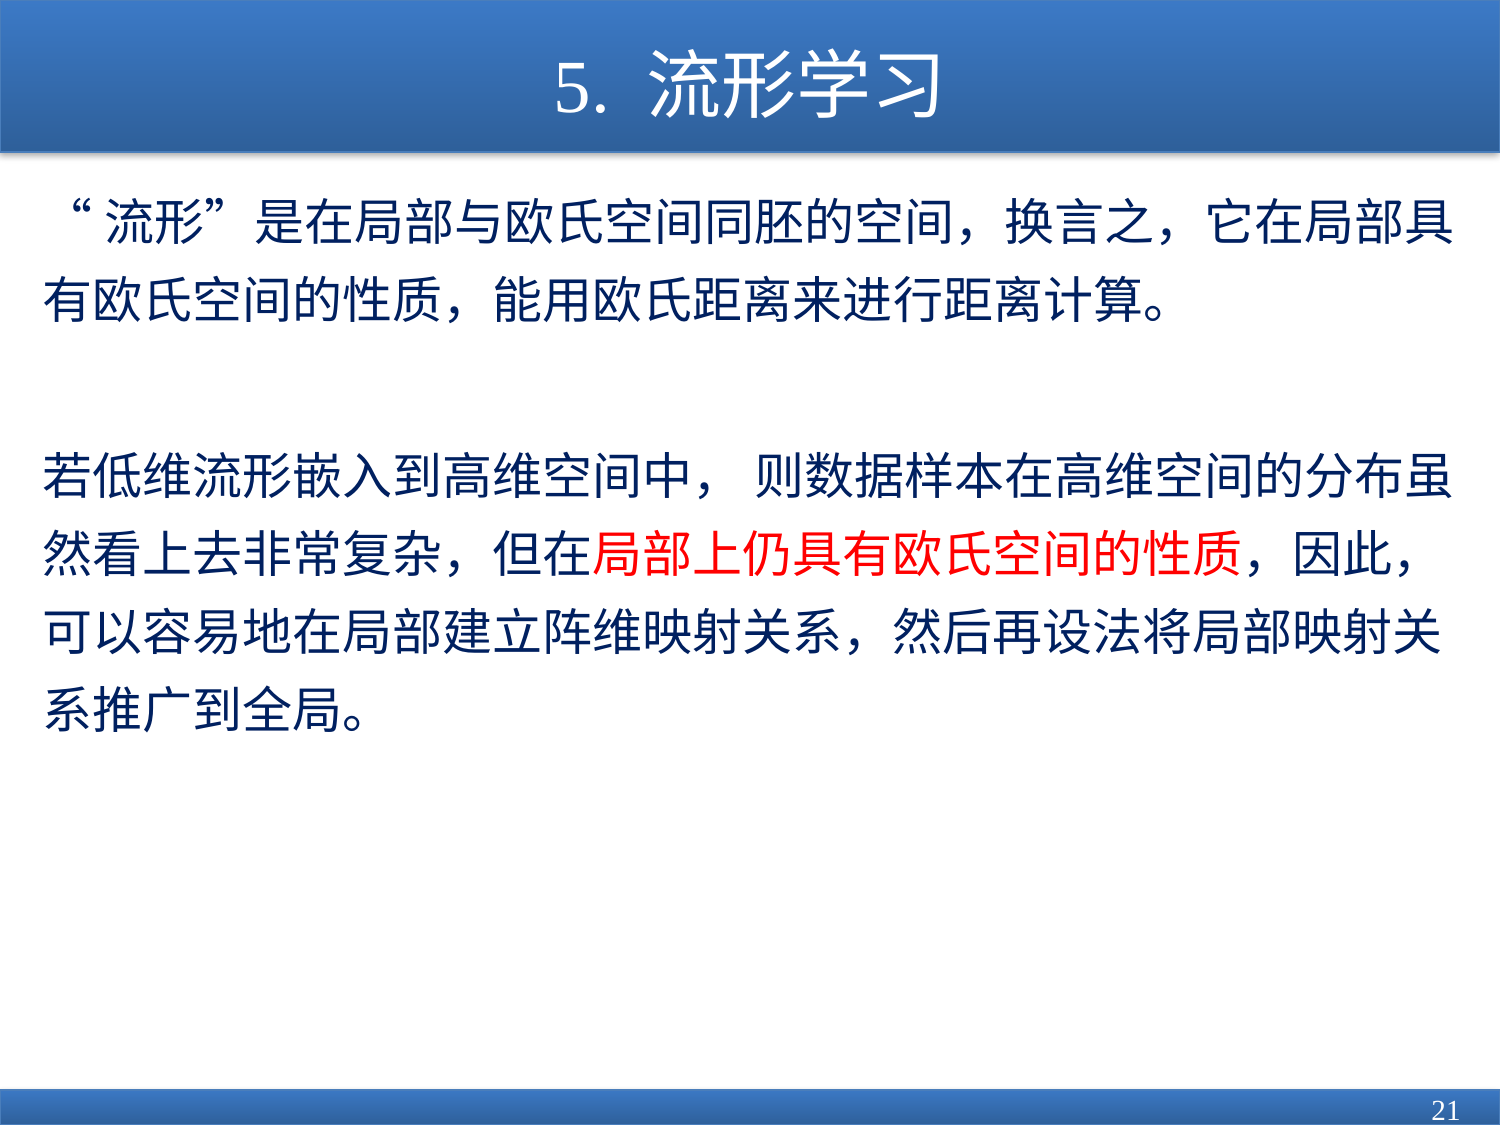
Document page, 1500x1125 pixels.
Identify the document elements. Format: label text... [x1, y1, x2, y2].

slide_number 21 [1126, 1092, 1477, 1125]
title 5. 流形学习 [0, 28, 1500, 136]
list “流形”是在局部与欧氏空间同胚的空间，换言之，它在局部具有欧氏空间的性质，能用欧氏距离来进行距离计算。 若低维流形嵌入到高维空间中， 则数据样本在高维空间的分布虽然看上去非常复杂，但在局部上仍具有欧氏空间的性质，因此，可以容易地在局部建立阵维映射关系，然后再设法将局部映射关系推广到全局。 [27, 165, 1477, 1072]
